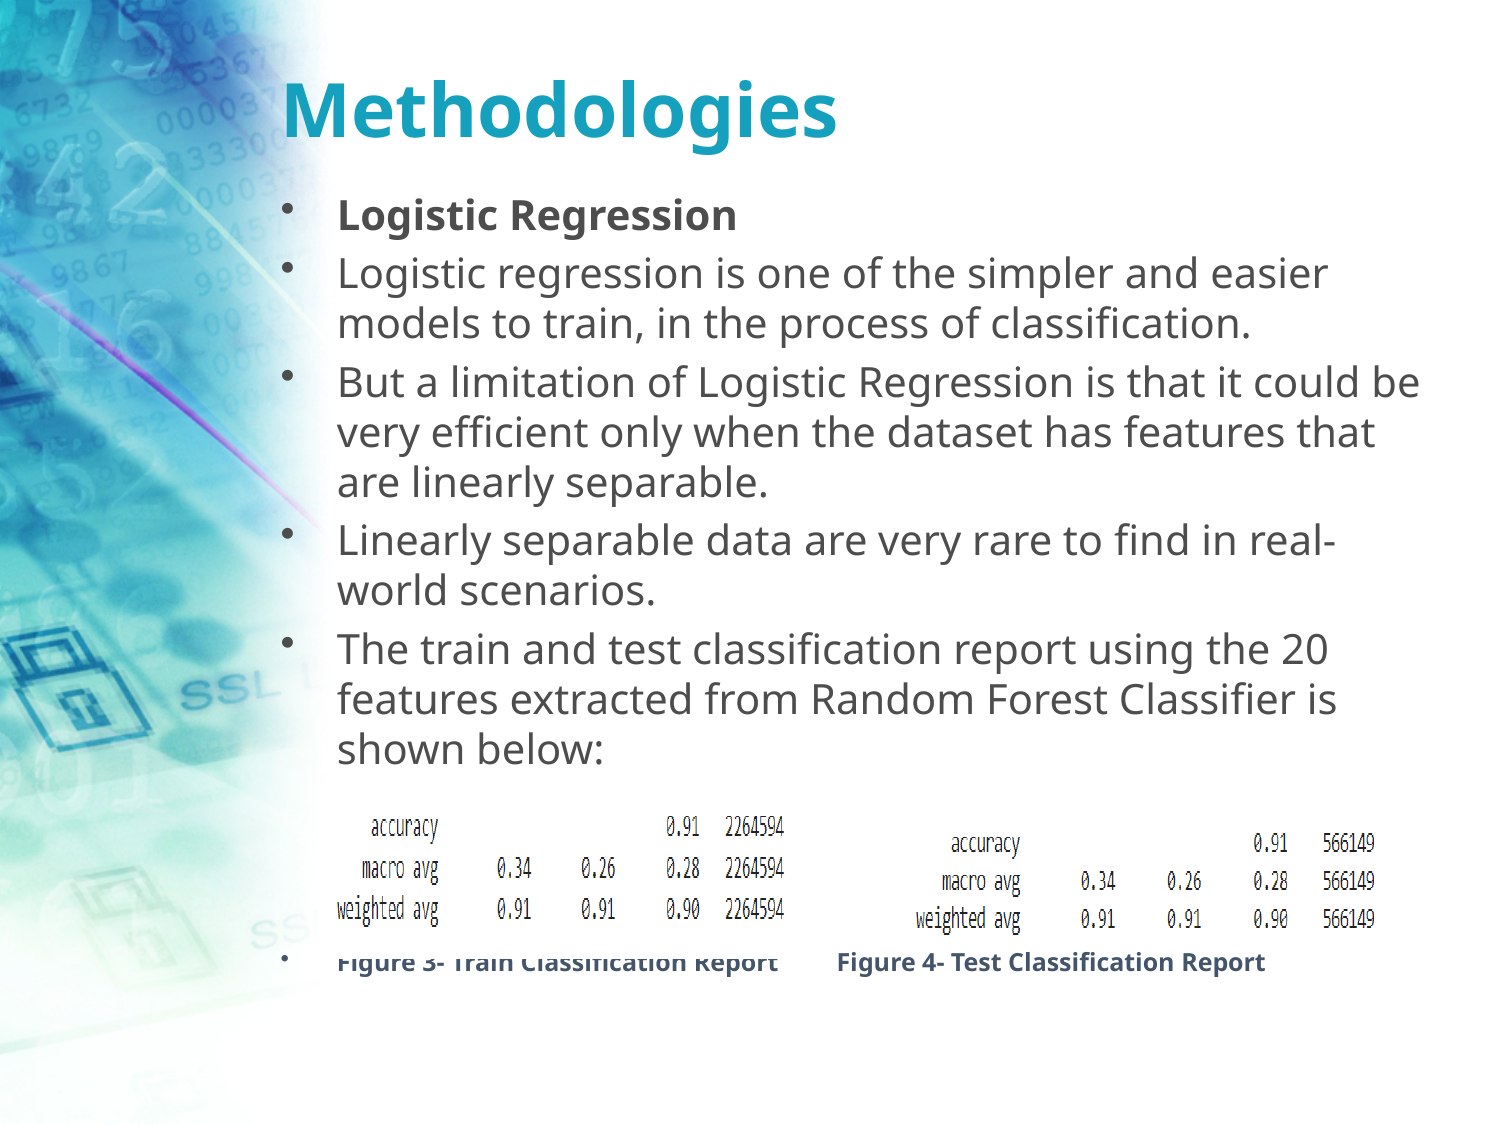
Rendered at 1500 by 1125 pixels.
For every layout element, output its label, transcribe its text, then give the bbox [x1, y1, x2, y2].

title Methodologies [265, 66, 1341, 150]
picture [0, 0, 1500, 1125]
list Logistic Regression Logistic regression is one of the simpler and easier models to train, in the process of classification. But a limitation of Logistic Regression is that it could be very efficient only when the dataset has features that are linearly separable. Linearly separable data are very rare to find in real-world scenarios. The train and test classification report using the 20 features extracted from Random Forest Classifier is shown below: Figure 3- Train Classification Report Figure 4- Test Classification Report [265, 181, 1448, 1059]
